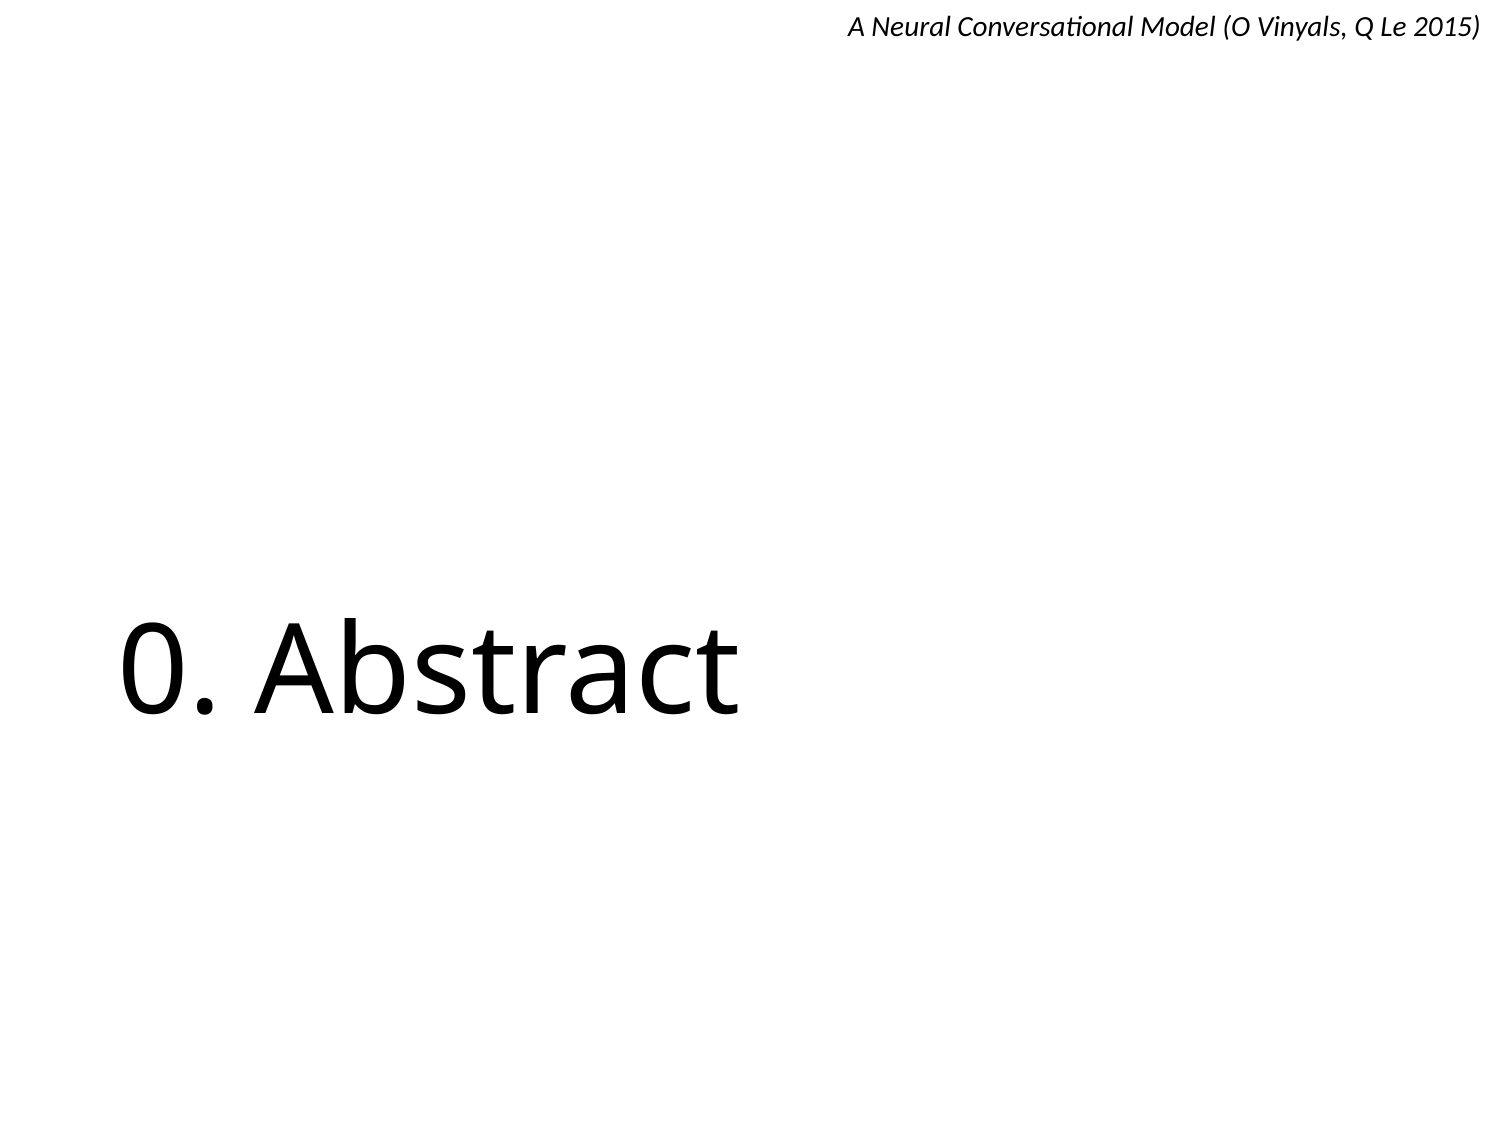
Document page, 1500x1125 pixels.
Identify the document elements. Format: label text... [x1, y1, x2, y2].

title 0. Abstract [102, 280, 1397, 749]
text_box A Neural Conversational Model (O Vinyals, Q Le 2015) [833, 0, 1497, 50]
